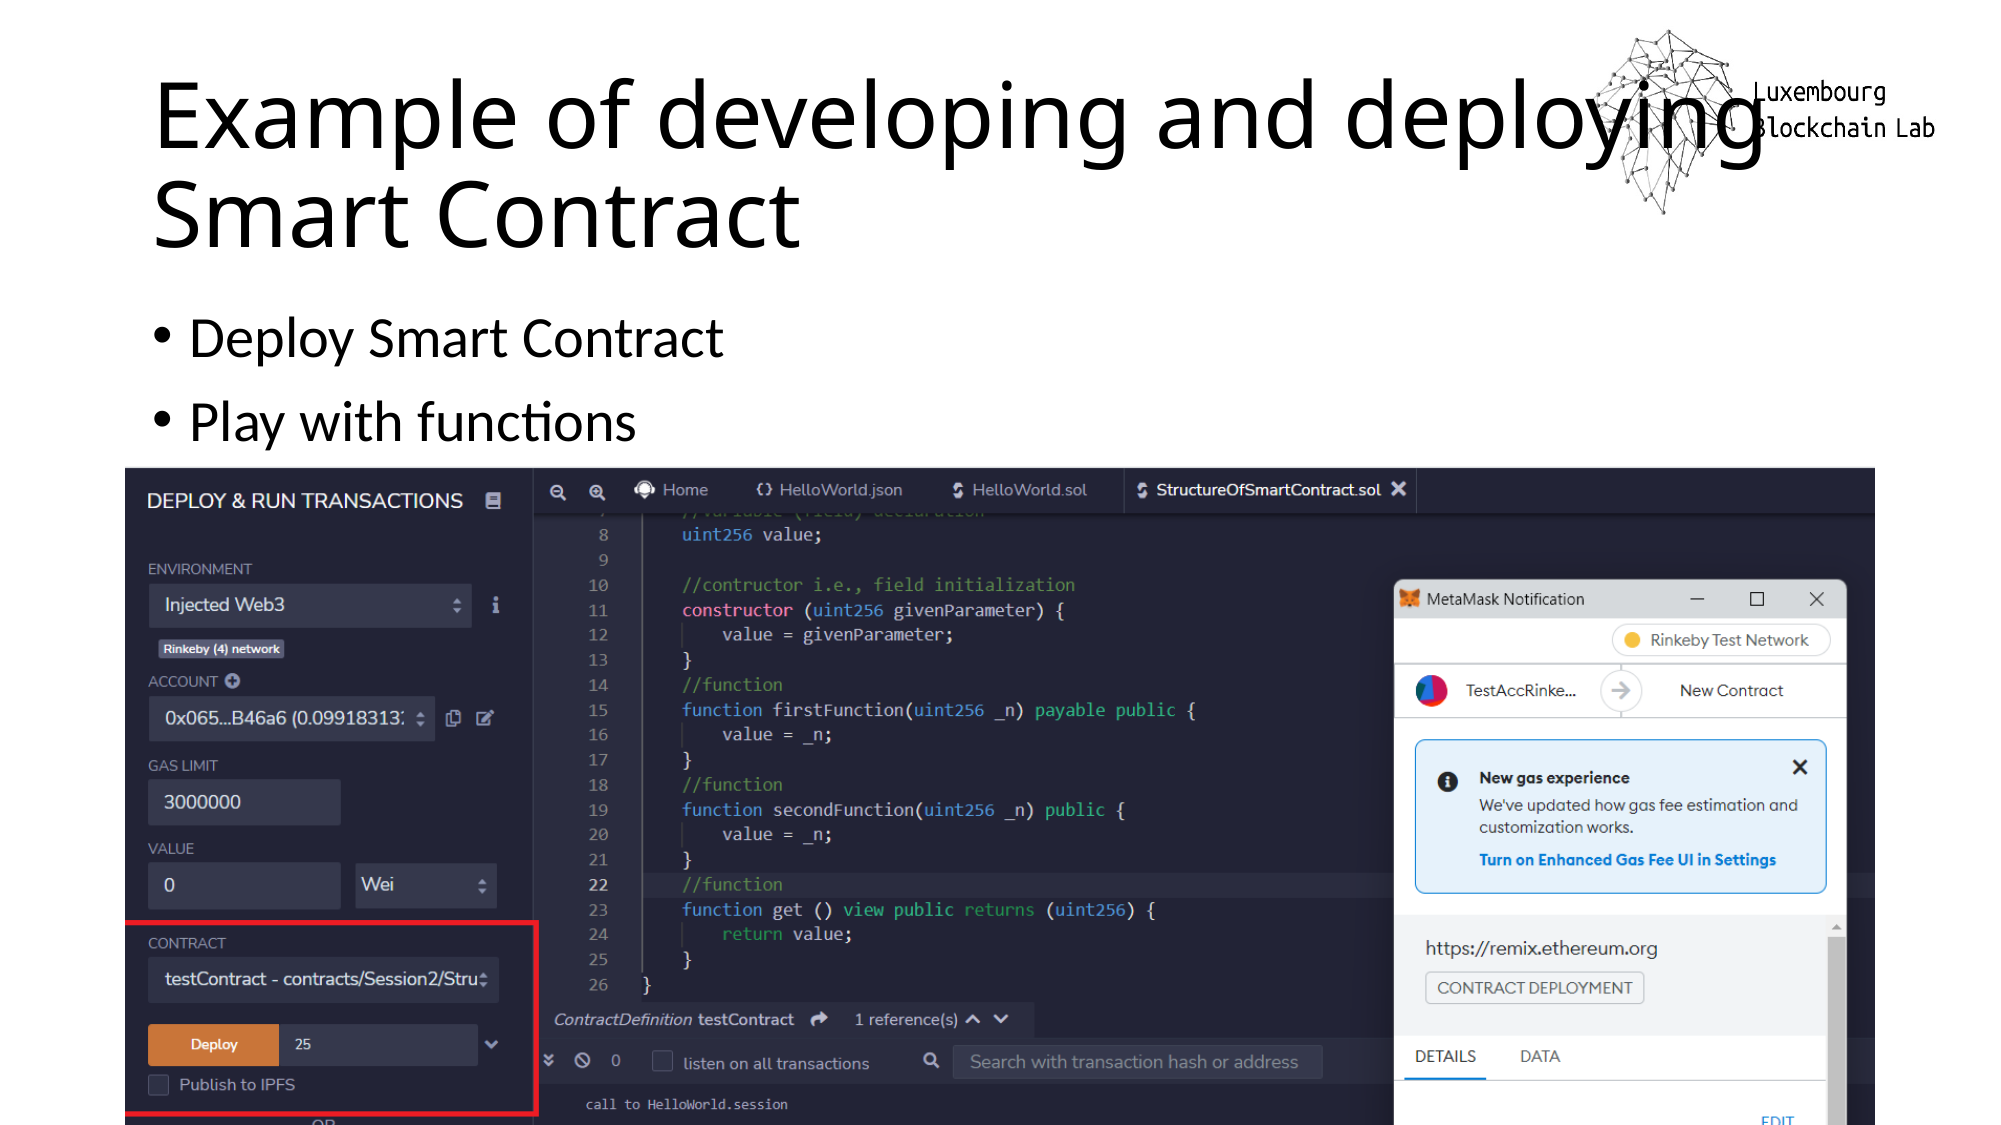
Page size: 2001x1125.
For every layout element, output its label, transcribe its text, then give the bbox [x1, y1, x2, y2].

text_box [124, 466, 1875, 1125]
picture [1575, 20, 1945, 215]
list Deploy Smart Contract Play with functions [137, 299, 1863, 466]
title Example of developing and deploying Smart Contract [137, 59, 1863, 278]
